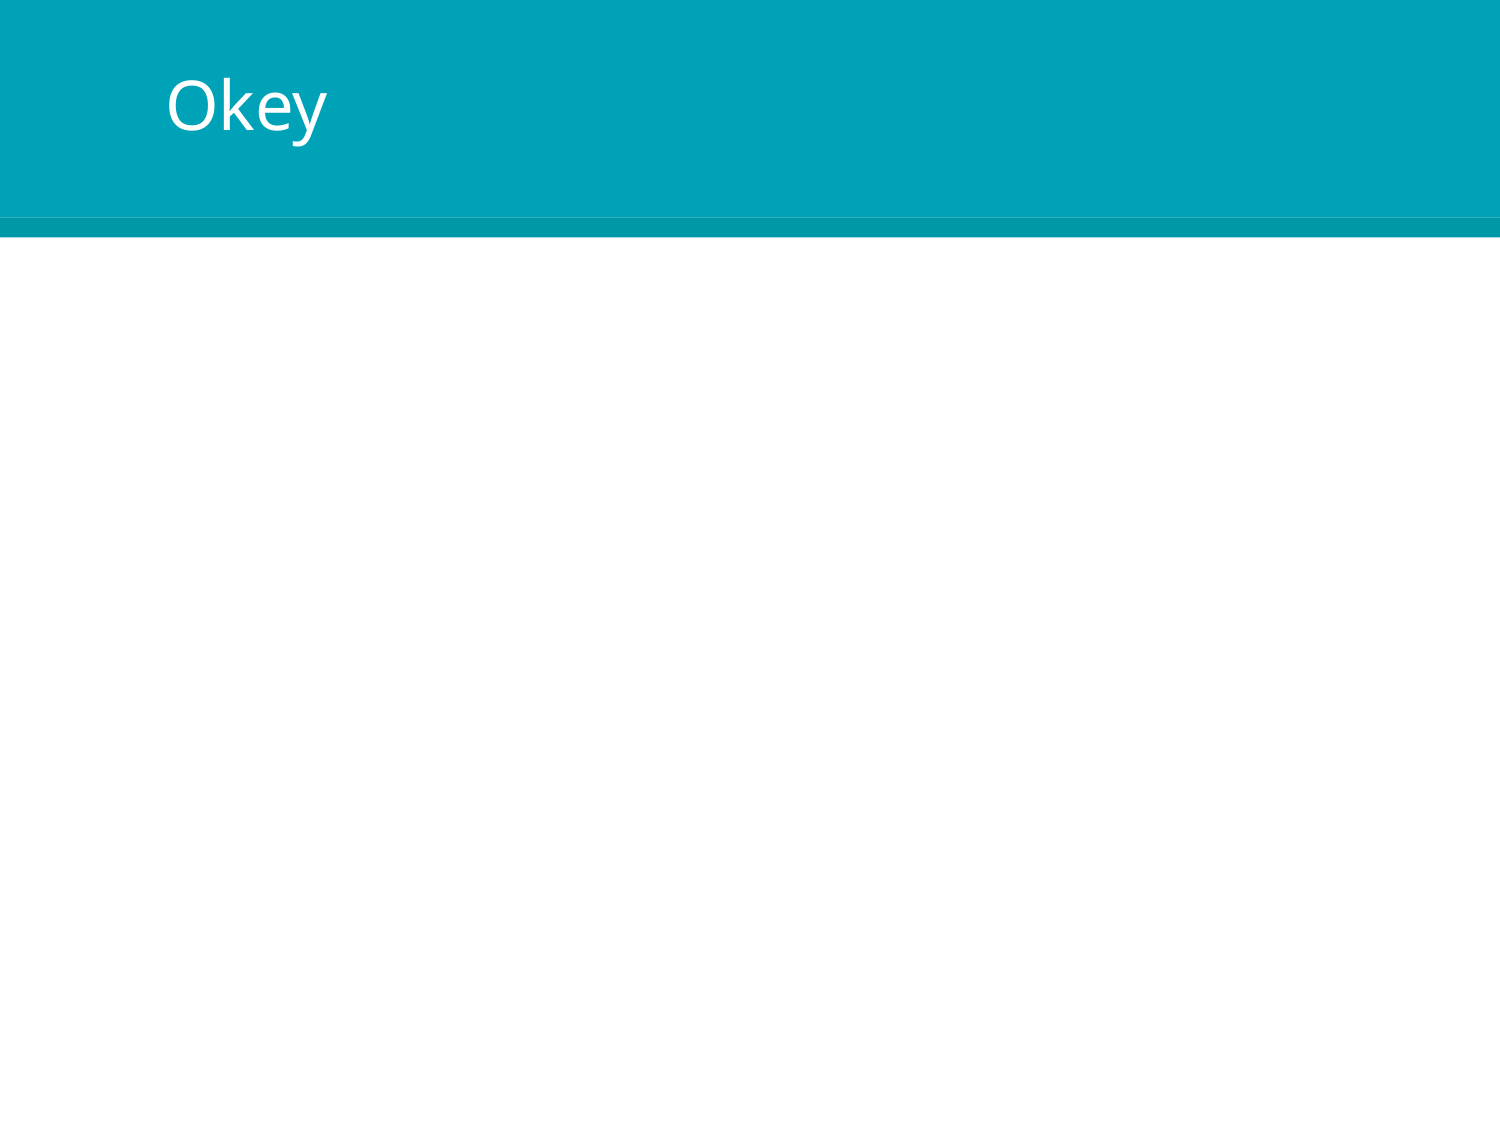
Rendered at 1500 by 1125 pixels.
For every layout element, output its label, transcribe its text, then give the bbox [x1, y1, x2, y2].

title Okey [0, 0, 1500, 218]
